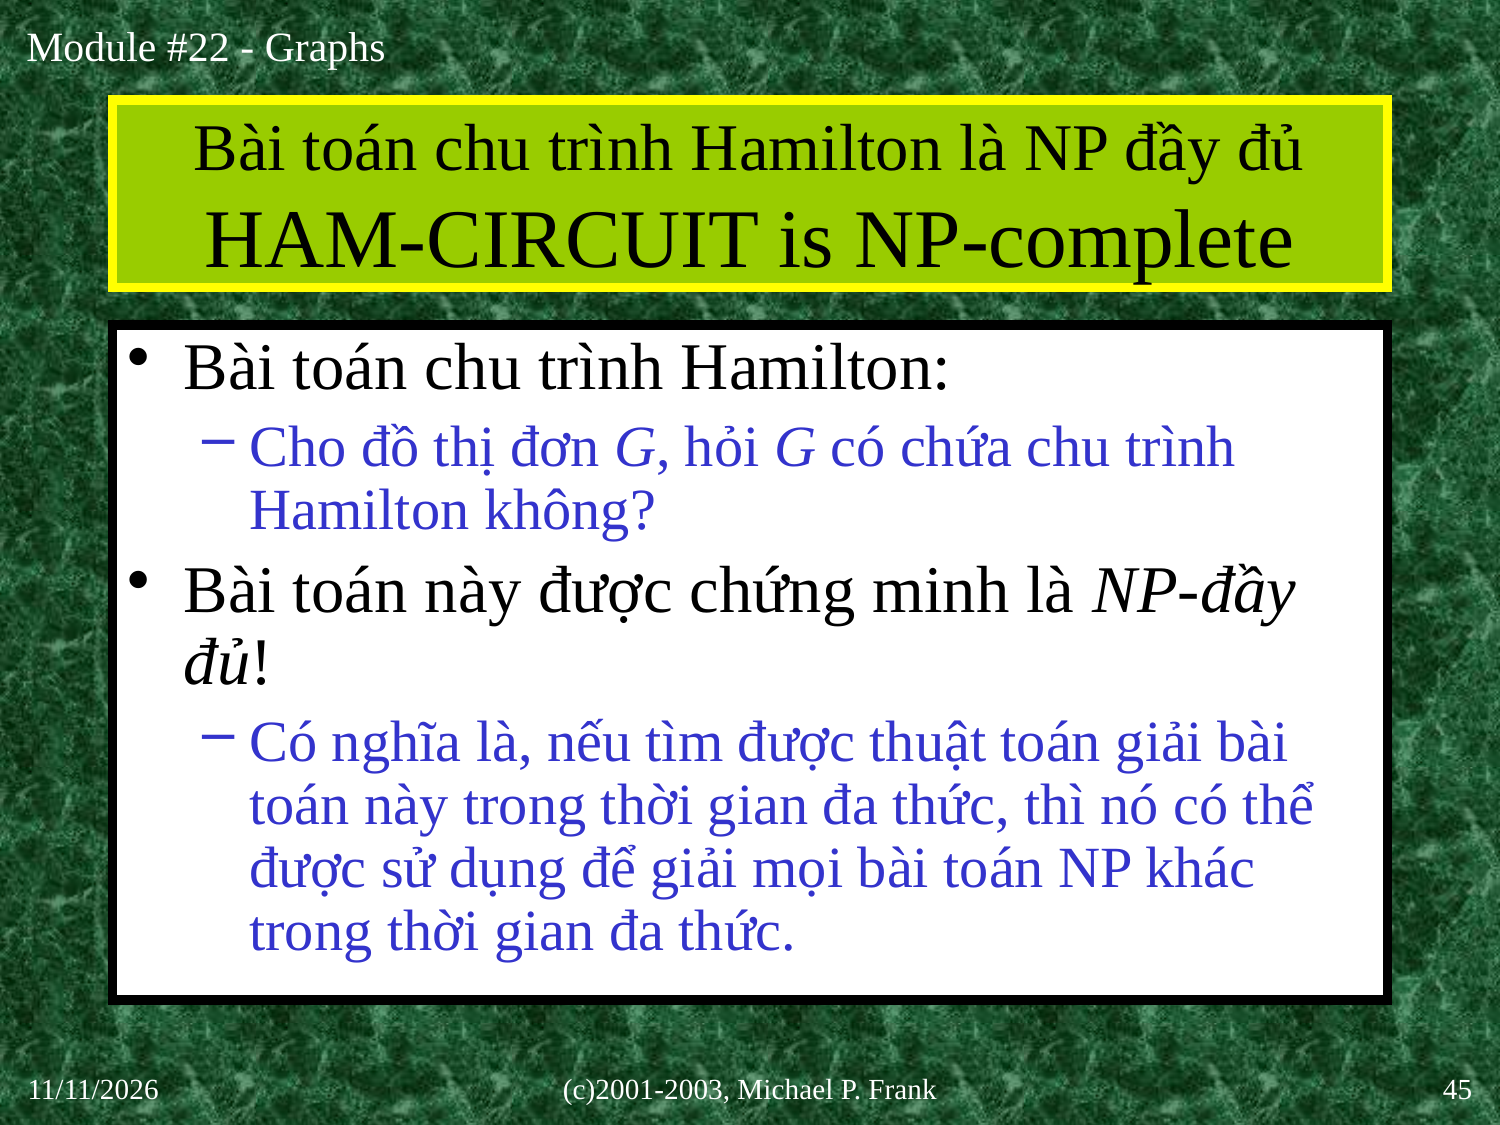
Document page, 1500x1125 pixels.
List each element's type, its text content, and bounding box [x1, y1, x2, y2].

picture [0, 0, 1500, 1125]
list Bài toán chu trình Hamilton: Cho đồ thị đơn G, hỏi G có chứa chu trình Hamilton không? Bài toán này được chứng minh là NP-đầy đủ! Có nghĩa là, nếu tìm được thuật toán giải bài toán này trong thời gian đa thức, thì nó có thể được sử dụng để giải mọi bài toán NP khác trong thời gian đa thức. [108, 320, 1392, 1005]
footer (c)2001-2003, Michael P. Frank [512, 1062, 988, 1113]
title Bài toán chu trình Hamilton là NP đầy đủ HAM-CIRCUIT is NP-complete [108, 95, 1392, 292]
slide_number 30-Sep-20 [12, 1062, 326, 1113]
slide_number 45 [1174, 1062, 1488, 1113]
